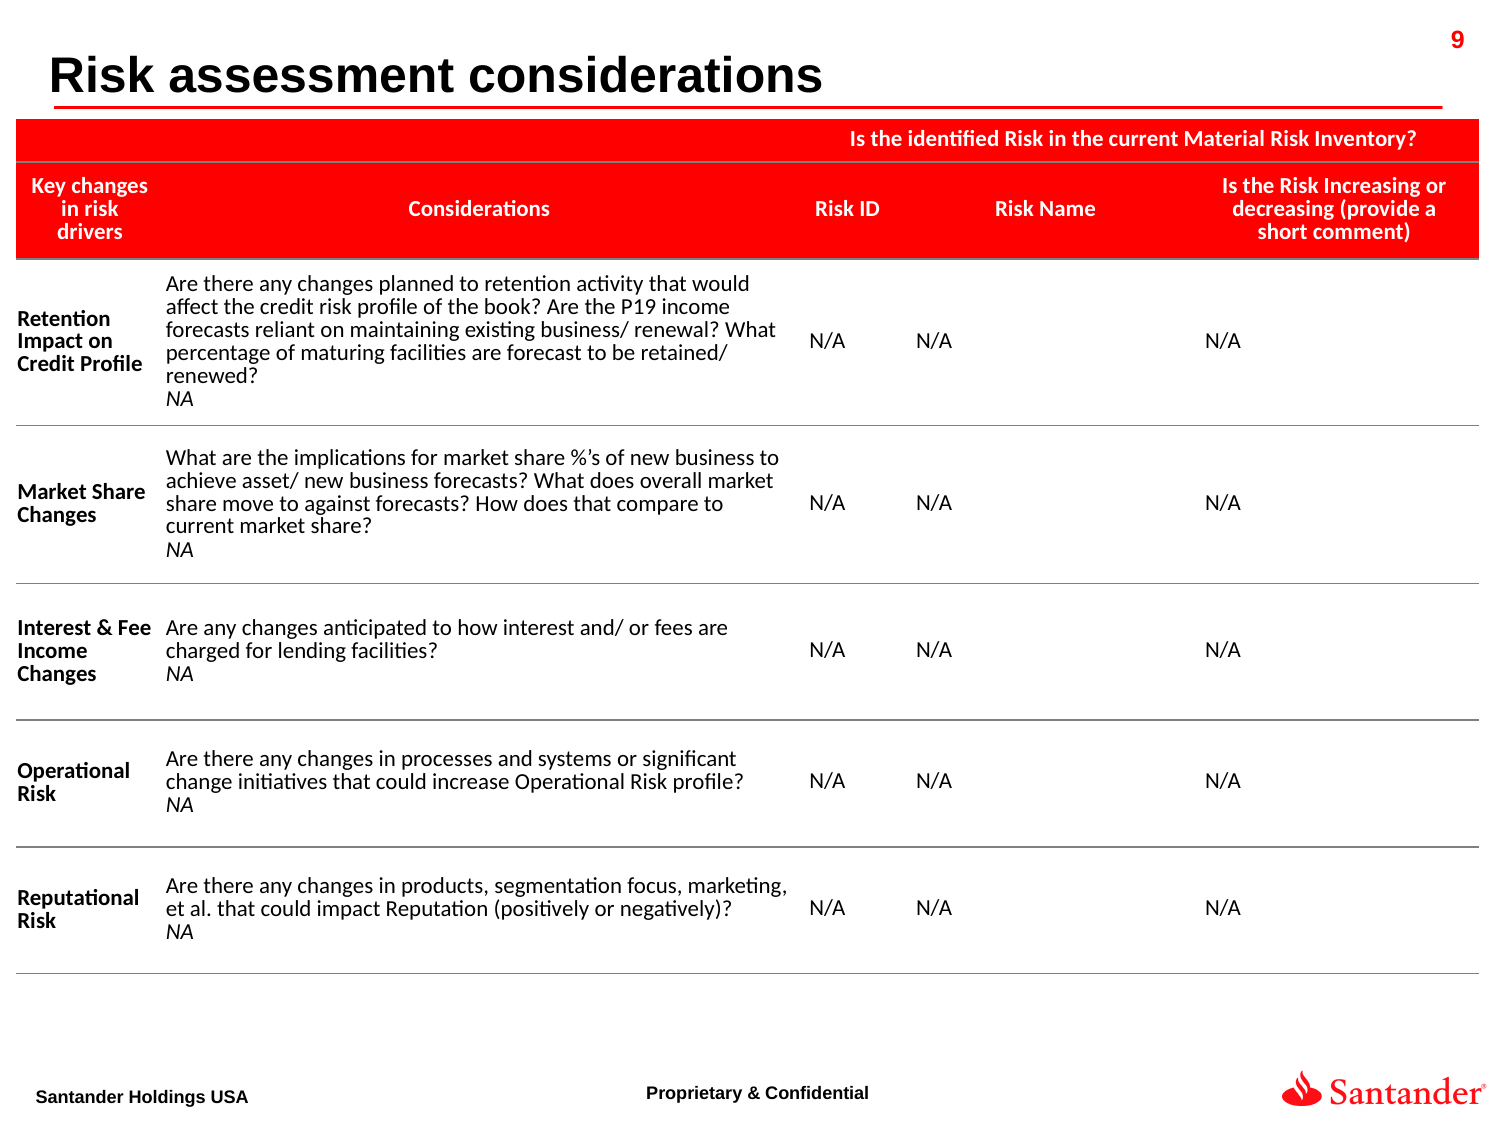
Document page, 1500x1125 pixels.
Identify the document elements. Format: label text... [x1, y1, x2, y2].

table_cell Is the Risk Increasing or decreasing (provide a short comment) [1190, 163, 1479, 258]
table_cell Interest & Fee Income Changes [16, 584, 164, 719]
table_cell Key changes in risk drivers [16, 163, 164, 258]
table_cell N/A [901, 848, 1190, 973]
table_cell Market Share Changes [16, 426, 164, 583]
table_cell N/A [1190, 260, 1479, 425]
text_box Risk assessment considerations [34, 35, 1500, 111]
table_cell Are there any changes in products, segmentation focus, marketing, et al. that could impact Reputation (positively or negatively)? NA [164, 848, 794, 973]
table_cell Operational Risk [16, 721, 164, 846]
table_cell Are there any changes in processes and systems or significant change initiatives that could increase Operational Risk profile? NA [164, 721, 794, 846]
table_cell Reputational Risk [16, 848, 164, 973]
table_cell N/A [1190, 721, 1479, 846]
table_cell N/A [1190, 584, 1479, 719]
table_cell N/A [794, 584, 901, 719]
table_header Is the identified Risk in the current Material Risk Inventory? [794, 119, 1479, 161]
table_cell N/A [794, 260, 901, 425]
table_cell N/A [901, 260, 1190, 425]
table_cell Considerations [164, 163, 794, 258]
table_header [16, 119, 794, 161]
table_cell N/A [794, 426, 901, 583]
table_cell N/A [794, 721, 901, 846]
table_cell N/A [901, 721, 1190, 846]
table_cell N/A [1190, 848, 1479, 973]
table_cell Retention Impact on Credit Profile [16, 260, 164, 425]
table_cell Risk Name [901, 163, 1190, 258]
table_cell N/A [901, 584, 1190, 719]
table_cell Are there any changes planned to retention activity that would affect the credit risk profile of the book? Are the P19 income forecasts reliant on maintaining existing business/ renewal? What percentage of maturing facilities are forecast to be retained/ renewed? NA [164, 260, 794, 425]
picture [1266, 1059, 1497, 1125]
table_cell Risk ID [794, 163, 901, 258]
table_cell What are the implications for market share %’s of new business to achieve asset/ new business forecasts? What does overall market share move to against forecasts? How does that compare to current market share? NA [164, 426, 794, 583]
table_cell Are any changes anticipated to how interest and/ or fees are charged for lending facilities? NA [164, 584, 794, 719]
table_cell N/A [901, 426, 1190, 583]
table_cell N/A [1190, 426, 1479, 583]
table_cell N/A [794, 848, 901, 973]
